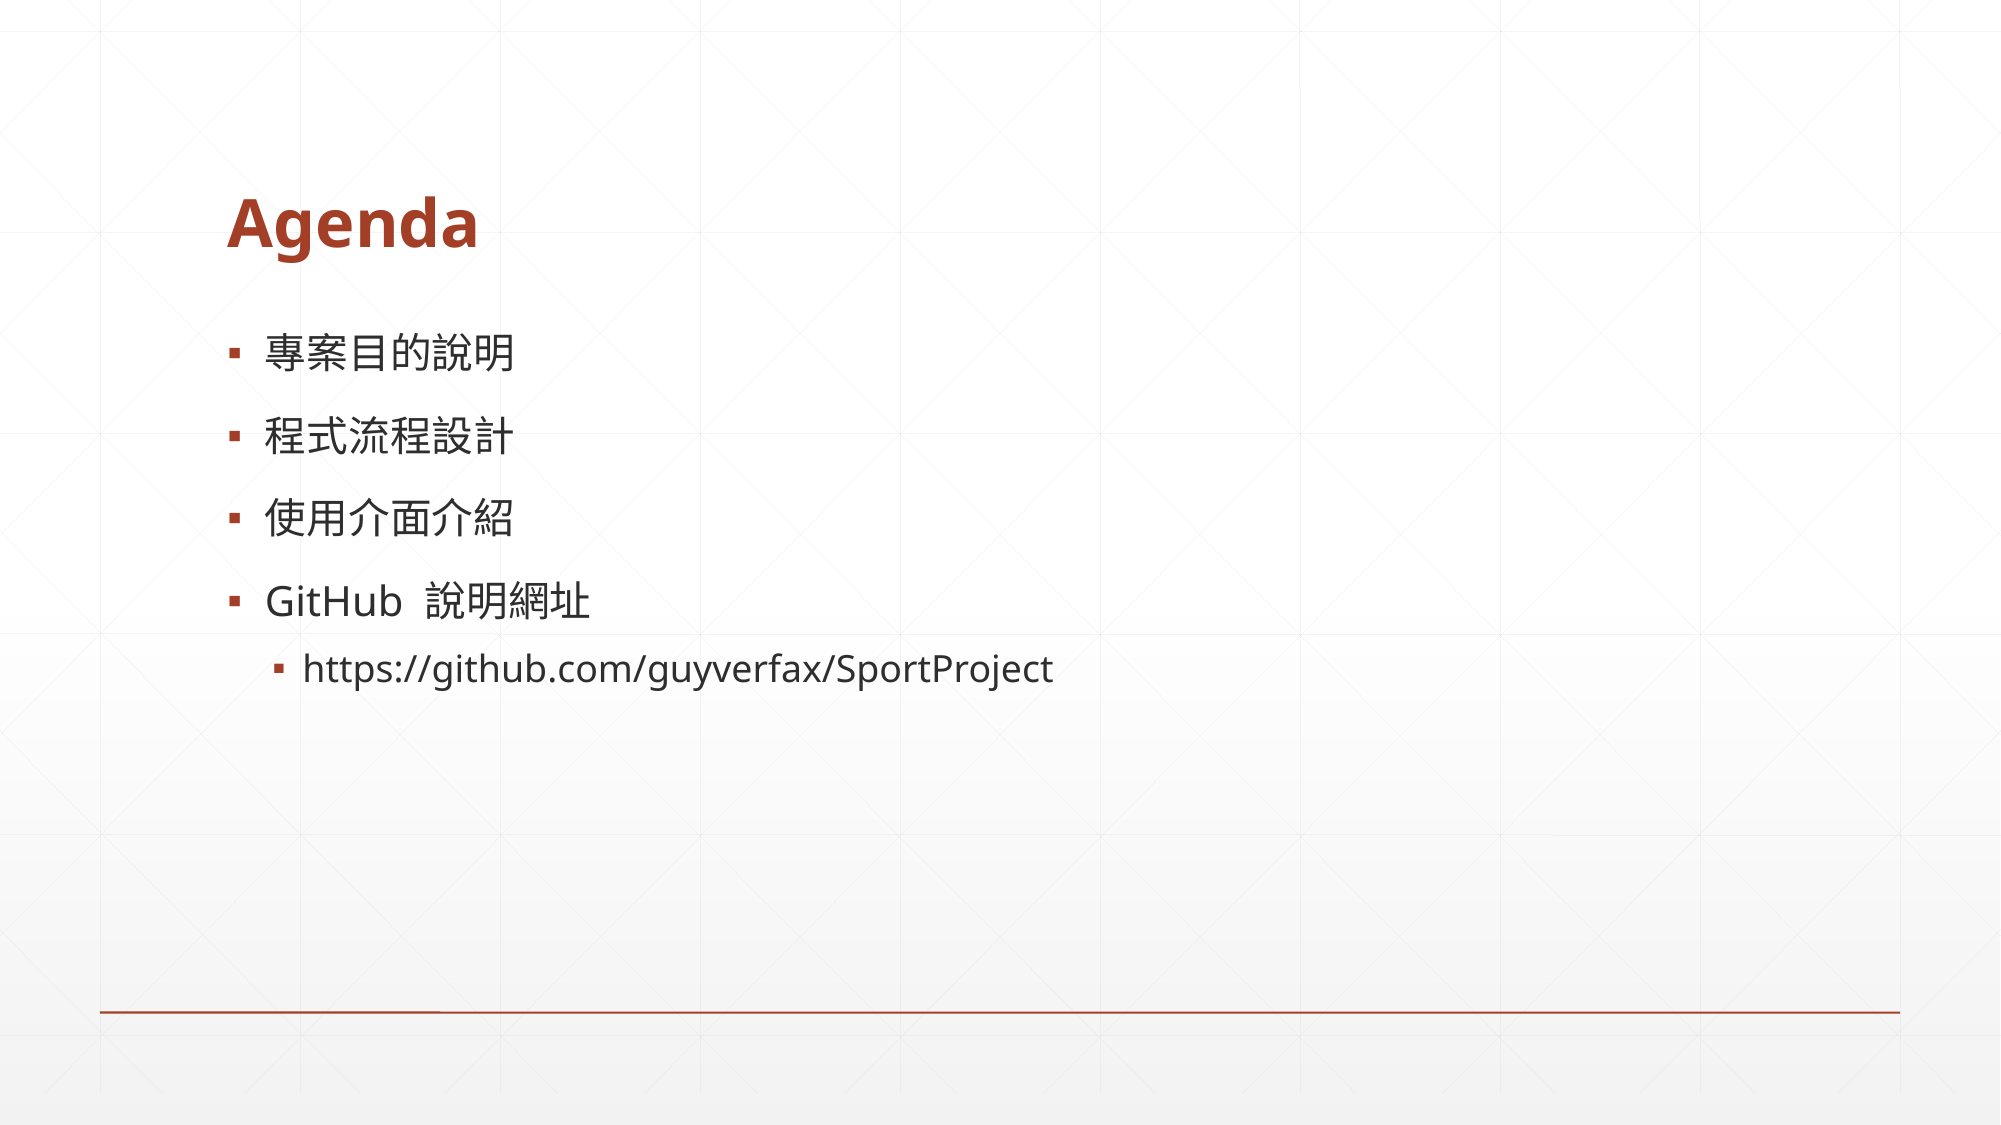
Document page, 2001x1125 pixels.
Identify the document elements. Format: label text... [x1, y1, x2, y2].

title Agenda [212, 82, 1788, 270]
list 專案目的說明 程式流程設計 使用介面介紹 GitHub 說明網址 https://github.com/guyverfax/SportProject [212, 324, 1788, 950]
